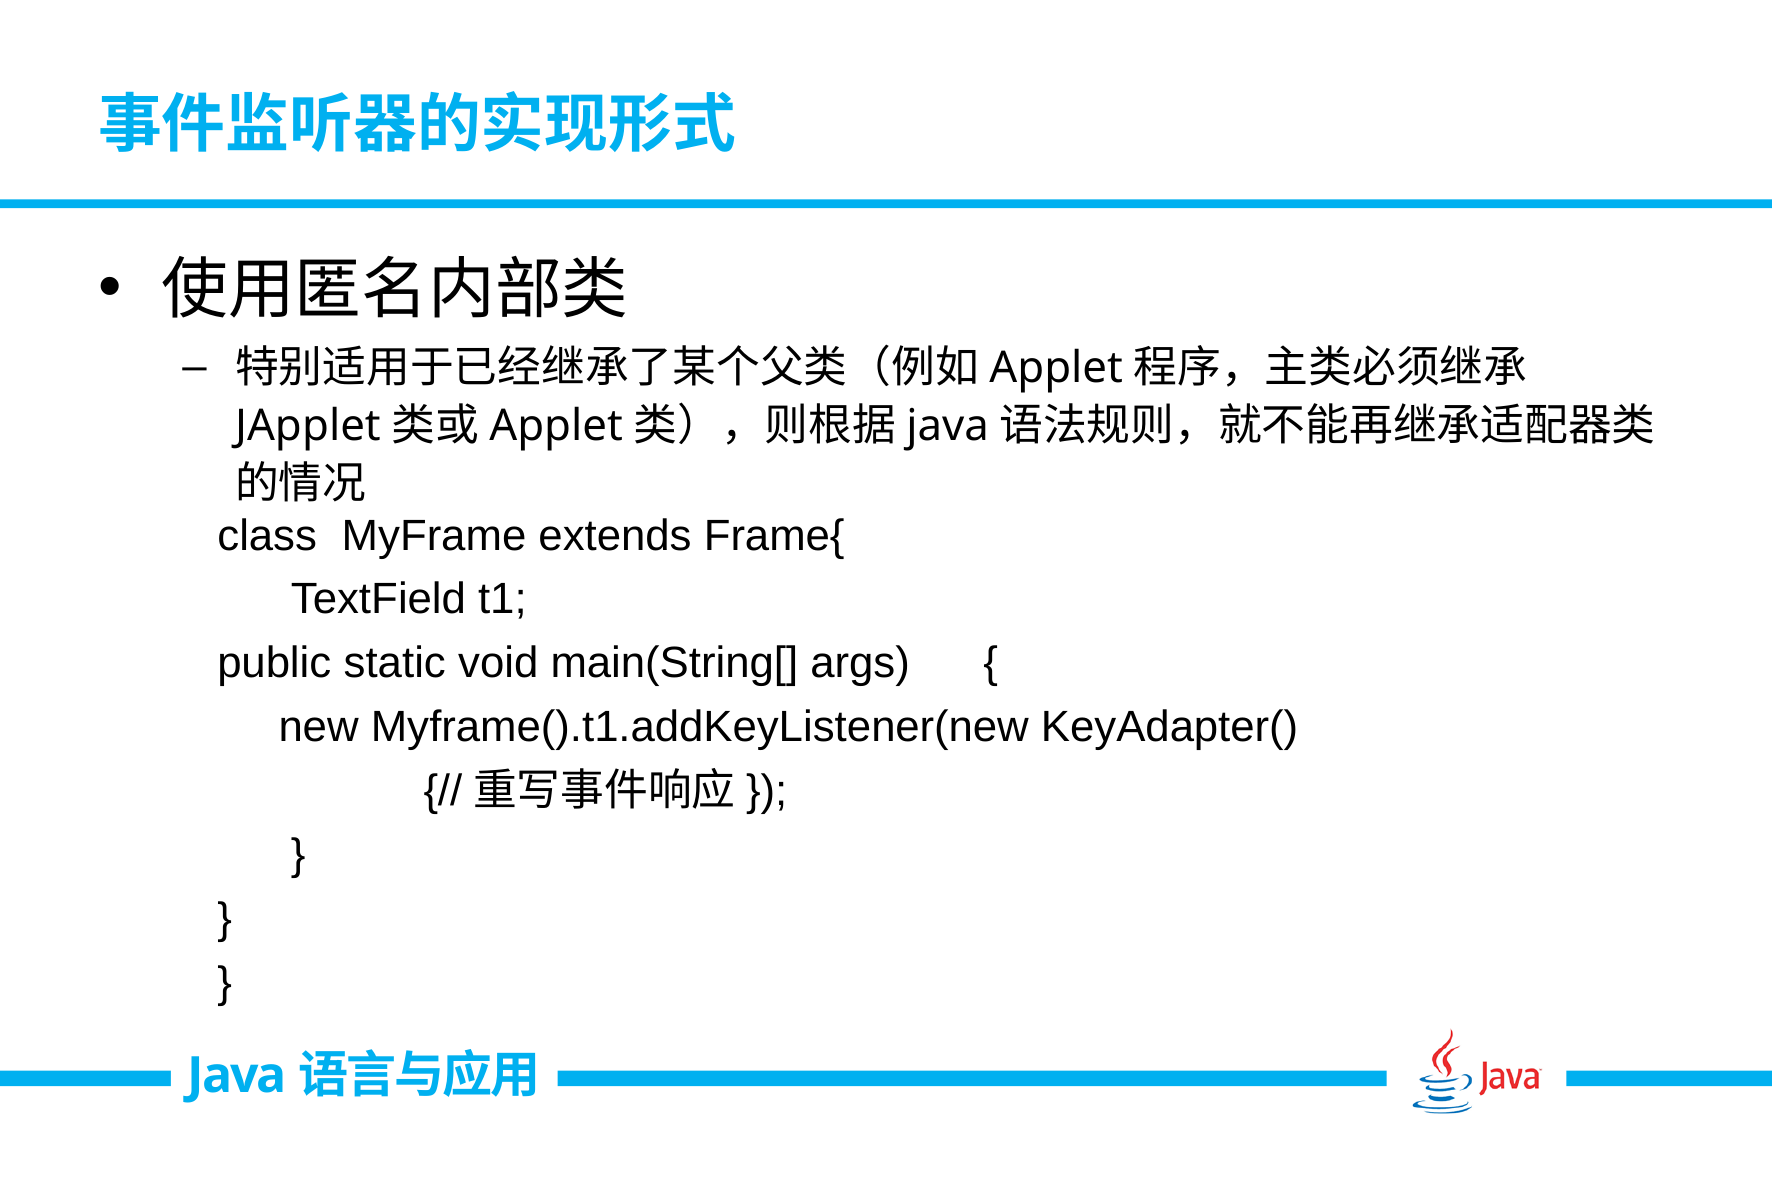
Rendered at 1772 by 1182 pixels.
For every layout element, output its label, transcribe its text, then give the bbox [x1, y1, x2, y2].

text_box class MyFrame extends Frame{ TextField t1; public static void main(String[] args) { new Myframe().t1.addKeyListener(new KeyAdapter() {//重写事件响应}); } } } [202, 509, 1632, 1013]
list 使用匿名内部类 特别适用于已经继承了某个父类（例如Applet程序，主类必须继承JApplet类或Applet类），则根据java语法规则，就不能再继承适配器类的情况 [80, 228, 1677, 1009]
title 事件监听器的实现形式 [80, 73, 1677, 168]
picture [1386, 1019, 1567, 1117]
